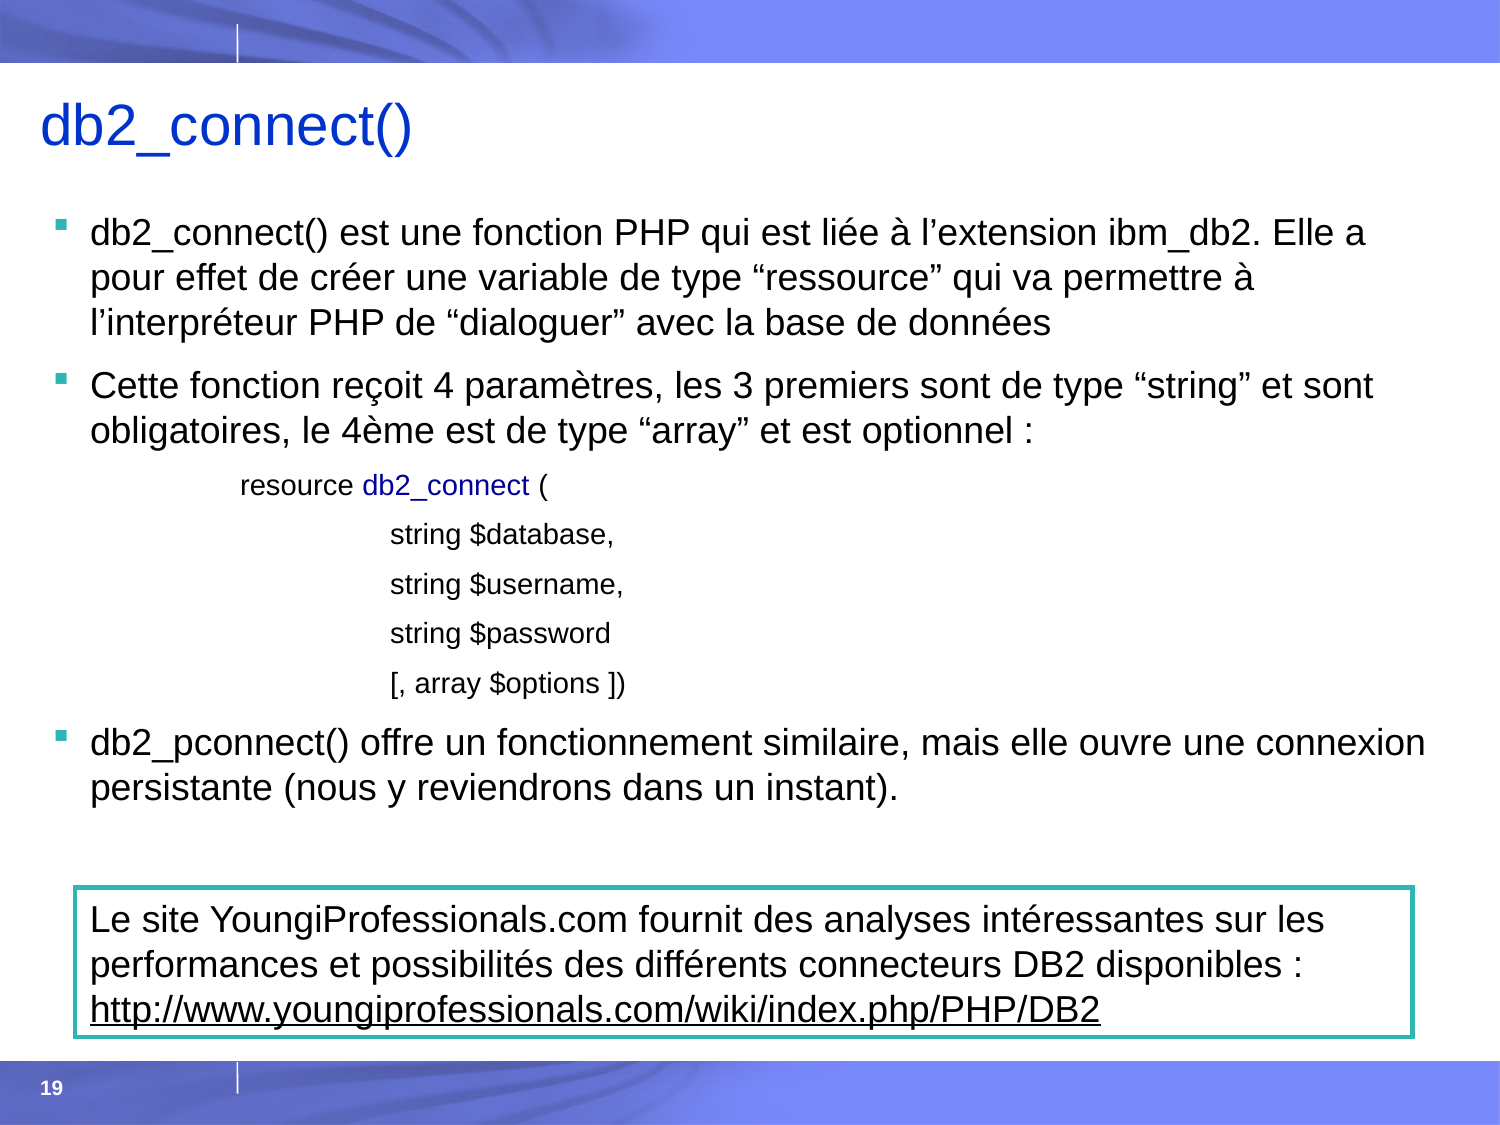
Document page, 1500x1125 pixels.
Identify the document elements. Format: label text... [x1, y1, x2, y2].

slide_number 19 [25, 1066, 191, 1120]
list db2_connect() est une fonction PHP qui est liée à l’extension ibm_db2. Elle a pour effet de créer une variable de type “ressource” qui va permettre à l’interpréteur PHP de “dialoguer” avec la base de données Cette fonction reçoit 4 paramètres, les 3 premiers sont de type “string” et sont obligatoires, le 4ème est de type “array” et est optionnel : resource db2_connect ( string $database, string $username, string $password [, array $options ]) db2_pconnect() offre un fonctionnement similaire, mais elle ouvre une connexion persistante (nous y reviendrons dans un instant). [37, 200, 1463, 1025]
picture [0, 0, 1500, 63]
title db2_connect() [25, 87, 1450, 170]
picture [0, 1061, 1500, 1125]
text_box Le site YoungiProfessionals.com fournit des analyses intéressantes sur les performances et possibilités des différents connecteurs DB2 disponibles : http://www.youngiprofessionals.com/wiki/index.php/PHP/DB2 [74, 887, 1413, 1038]
